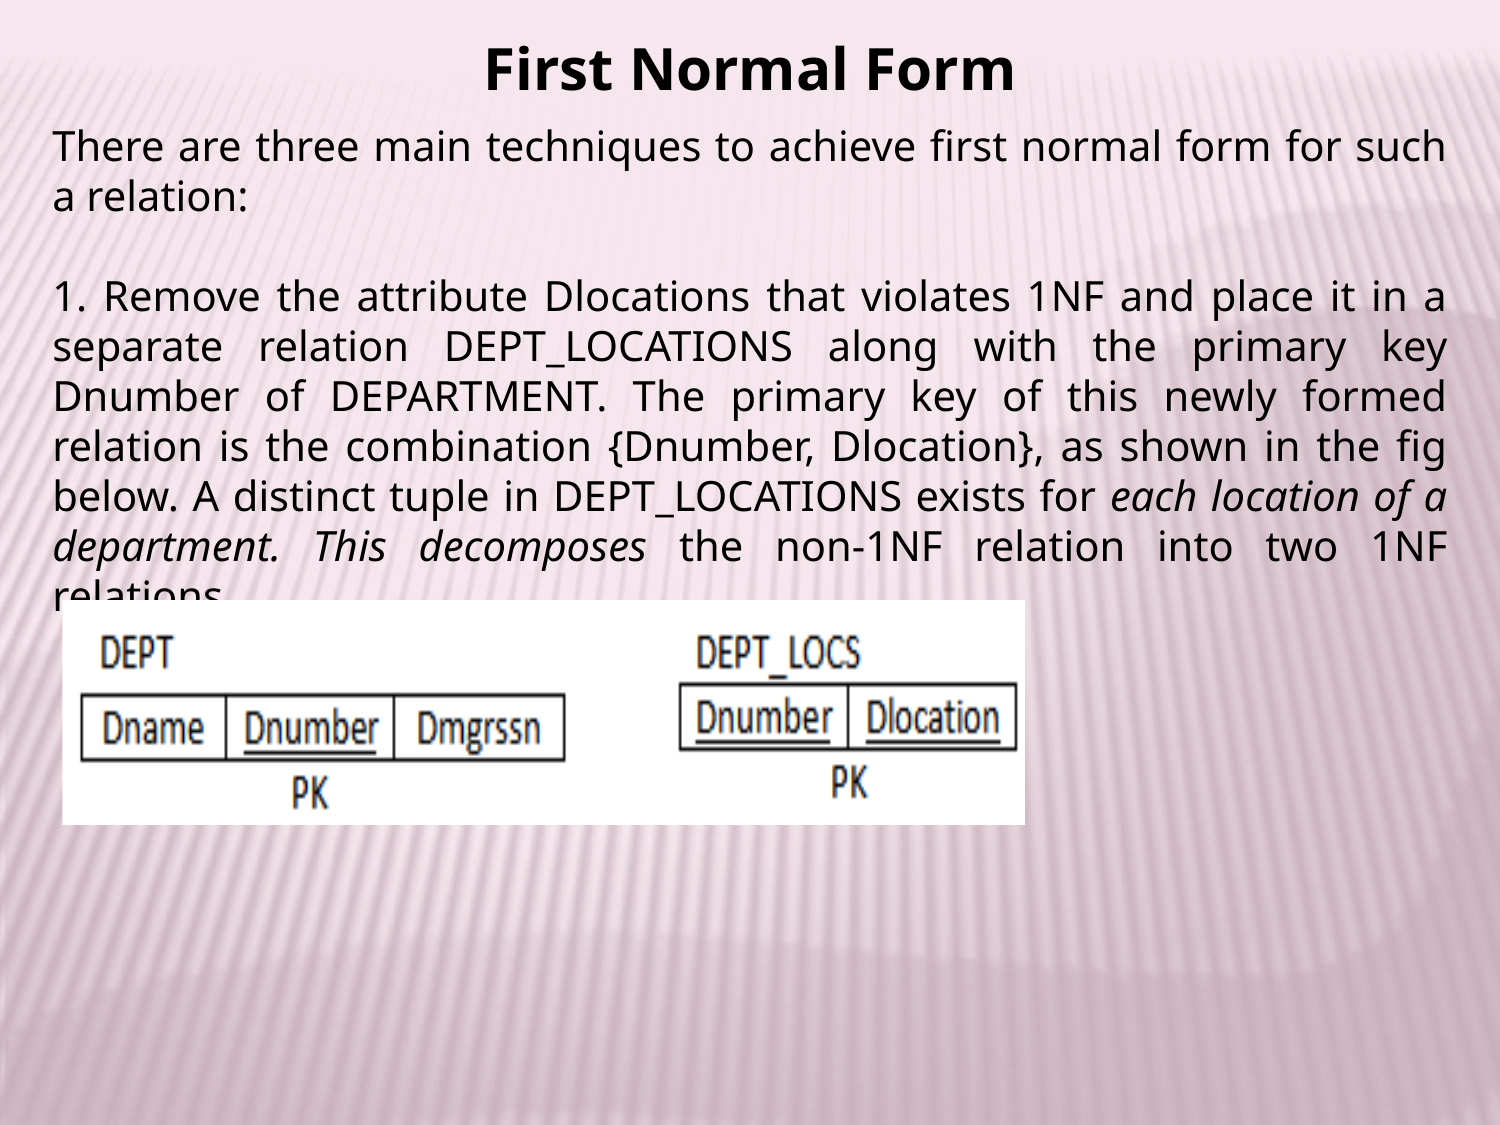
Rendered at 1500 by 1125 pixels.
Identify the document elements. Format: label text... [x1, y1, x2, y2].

text_box First Normal Form [37, 24, 1463, 100]
picture [62, 599, 1026, 826]
text_box There are three main techniques to achieve first normal form for such a relation: 1. Remove the attribute Dlocations that violates 1NF and place it in a separate relation DEPT_LOCATIONS along with the primary key Dnumber of DEPARTMENT. The primary key of this newly formed relation is the combination {Dnumber, Dlocation}, as shown in the fig below. A distinct tuple in DEPT_LOCATIONS exists for each location of a department. This decomposes the non-1NF relation into two 1NF relations. [37, 112, 1463, 778]
